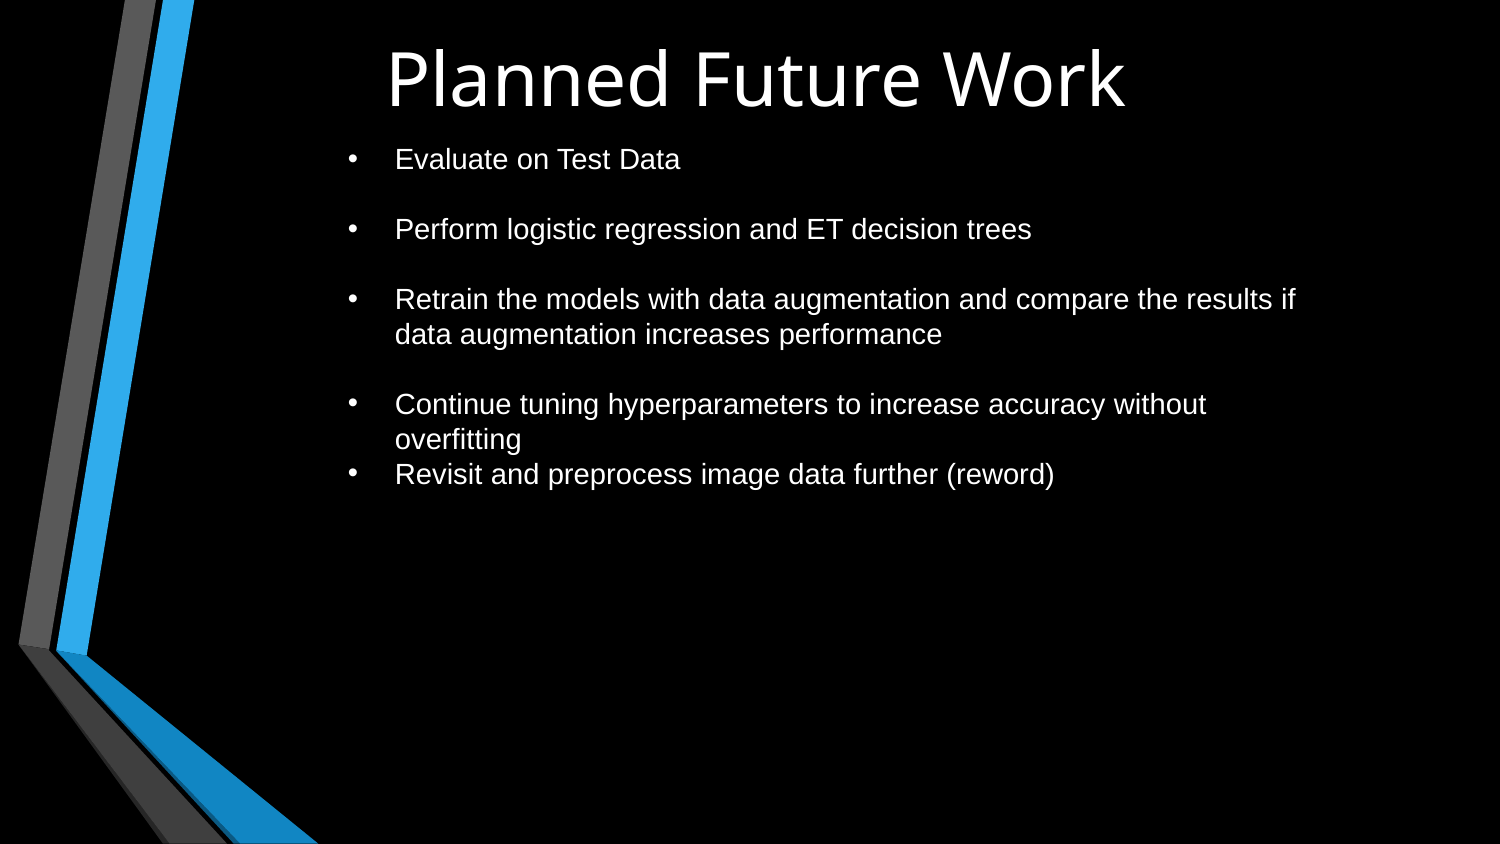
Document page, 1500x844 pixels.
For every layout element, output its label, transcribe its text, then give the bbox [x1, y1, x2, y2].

title Planned Future Work [125, 16, 1387, 266]
text_box Evaluate on Test Data Perform logistic regression and ET decision trees Retrain the models with data augmentation and compare the results if data augmentation increases performance Continue tuning hyperparameters to increase accuracy without overfitting Revisit and preprocess image data further (reword) [333, 133, 1322, 533]
